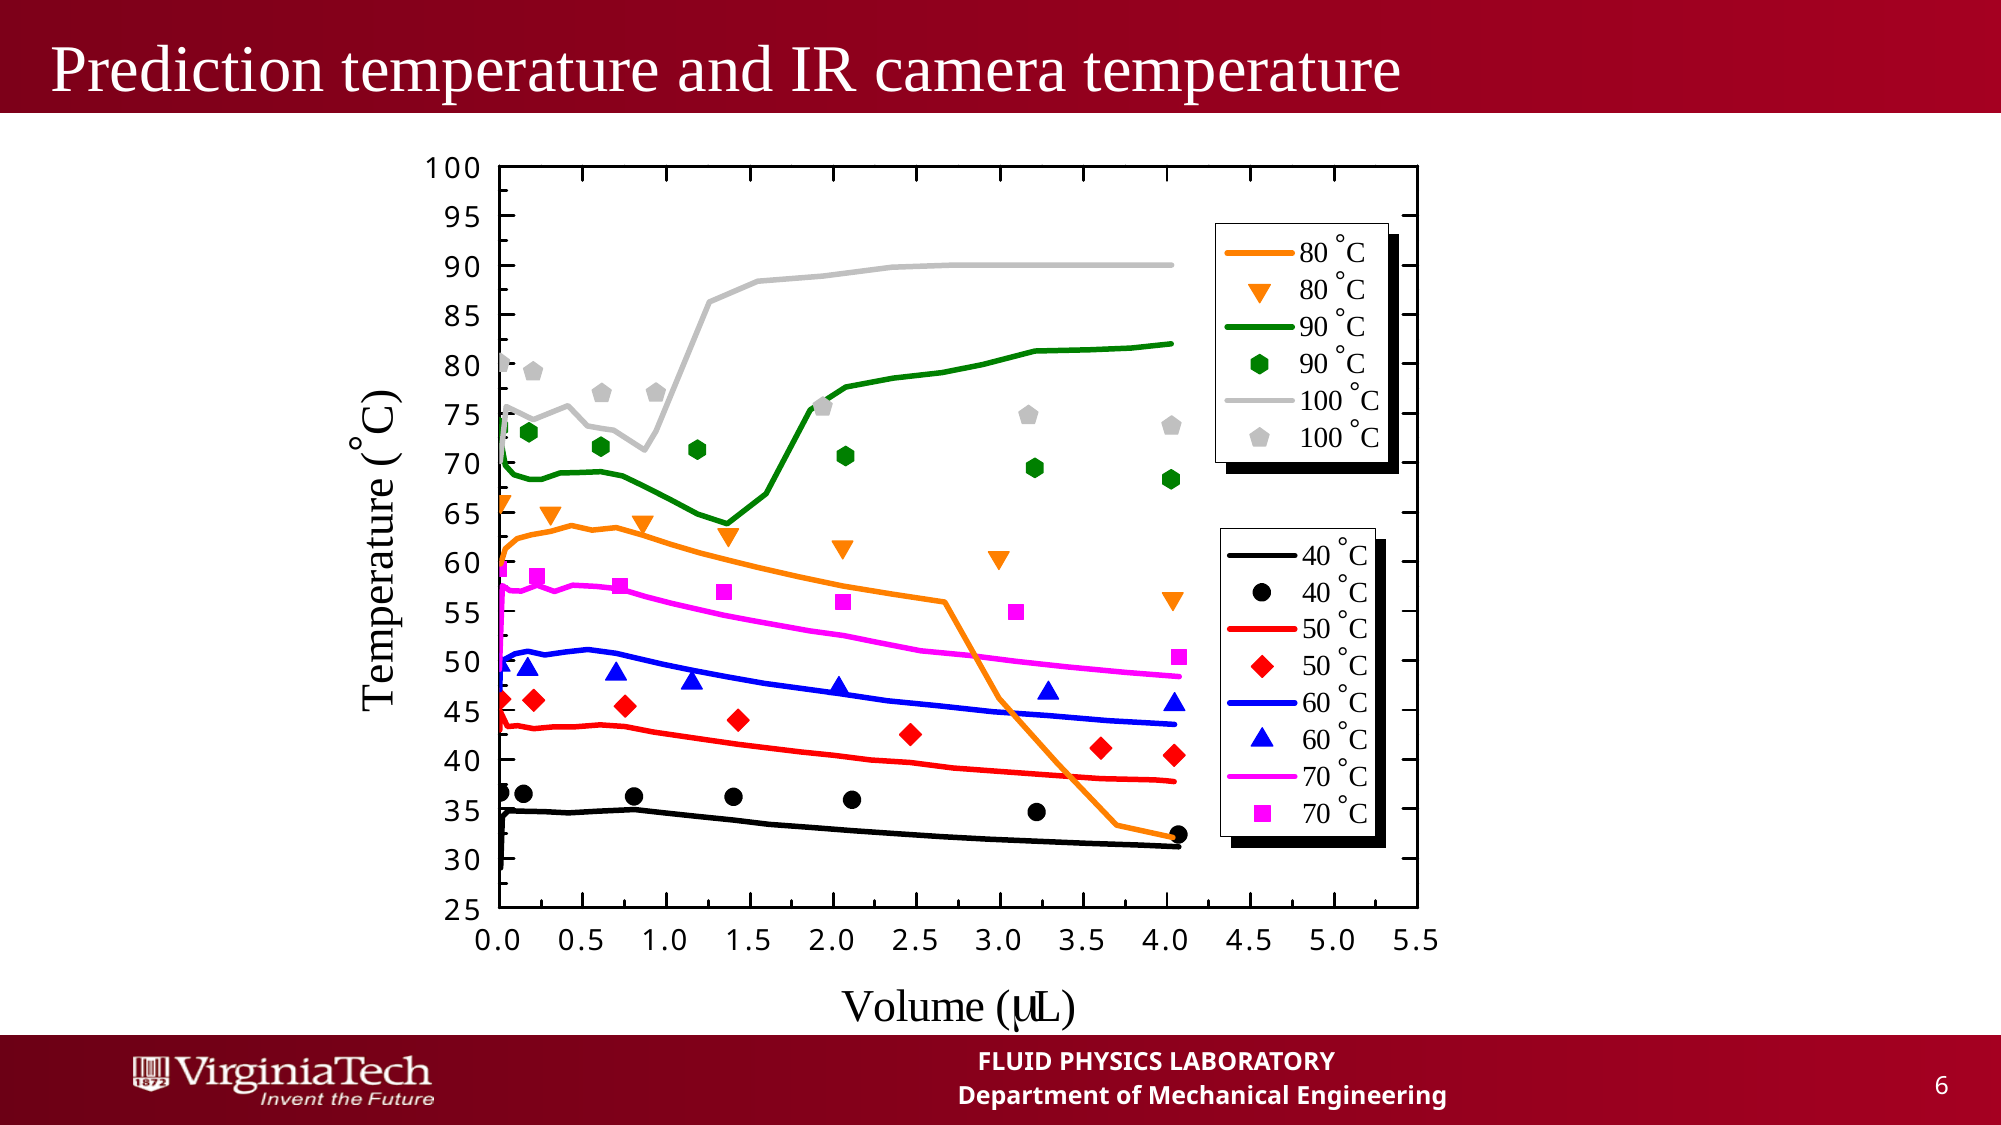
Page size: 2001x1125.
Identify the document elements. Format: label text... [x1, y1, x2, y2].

title Prediction temperature and IR camera temperature [0, 0, 2000, 113]
picture [133, 1055, 434, 1105]
slide_number 6 [1913, 1062, 2000, 1108]
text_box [257, 45, 1605, 1080]
